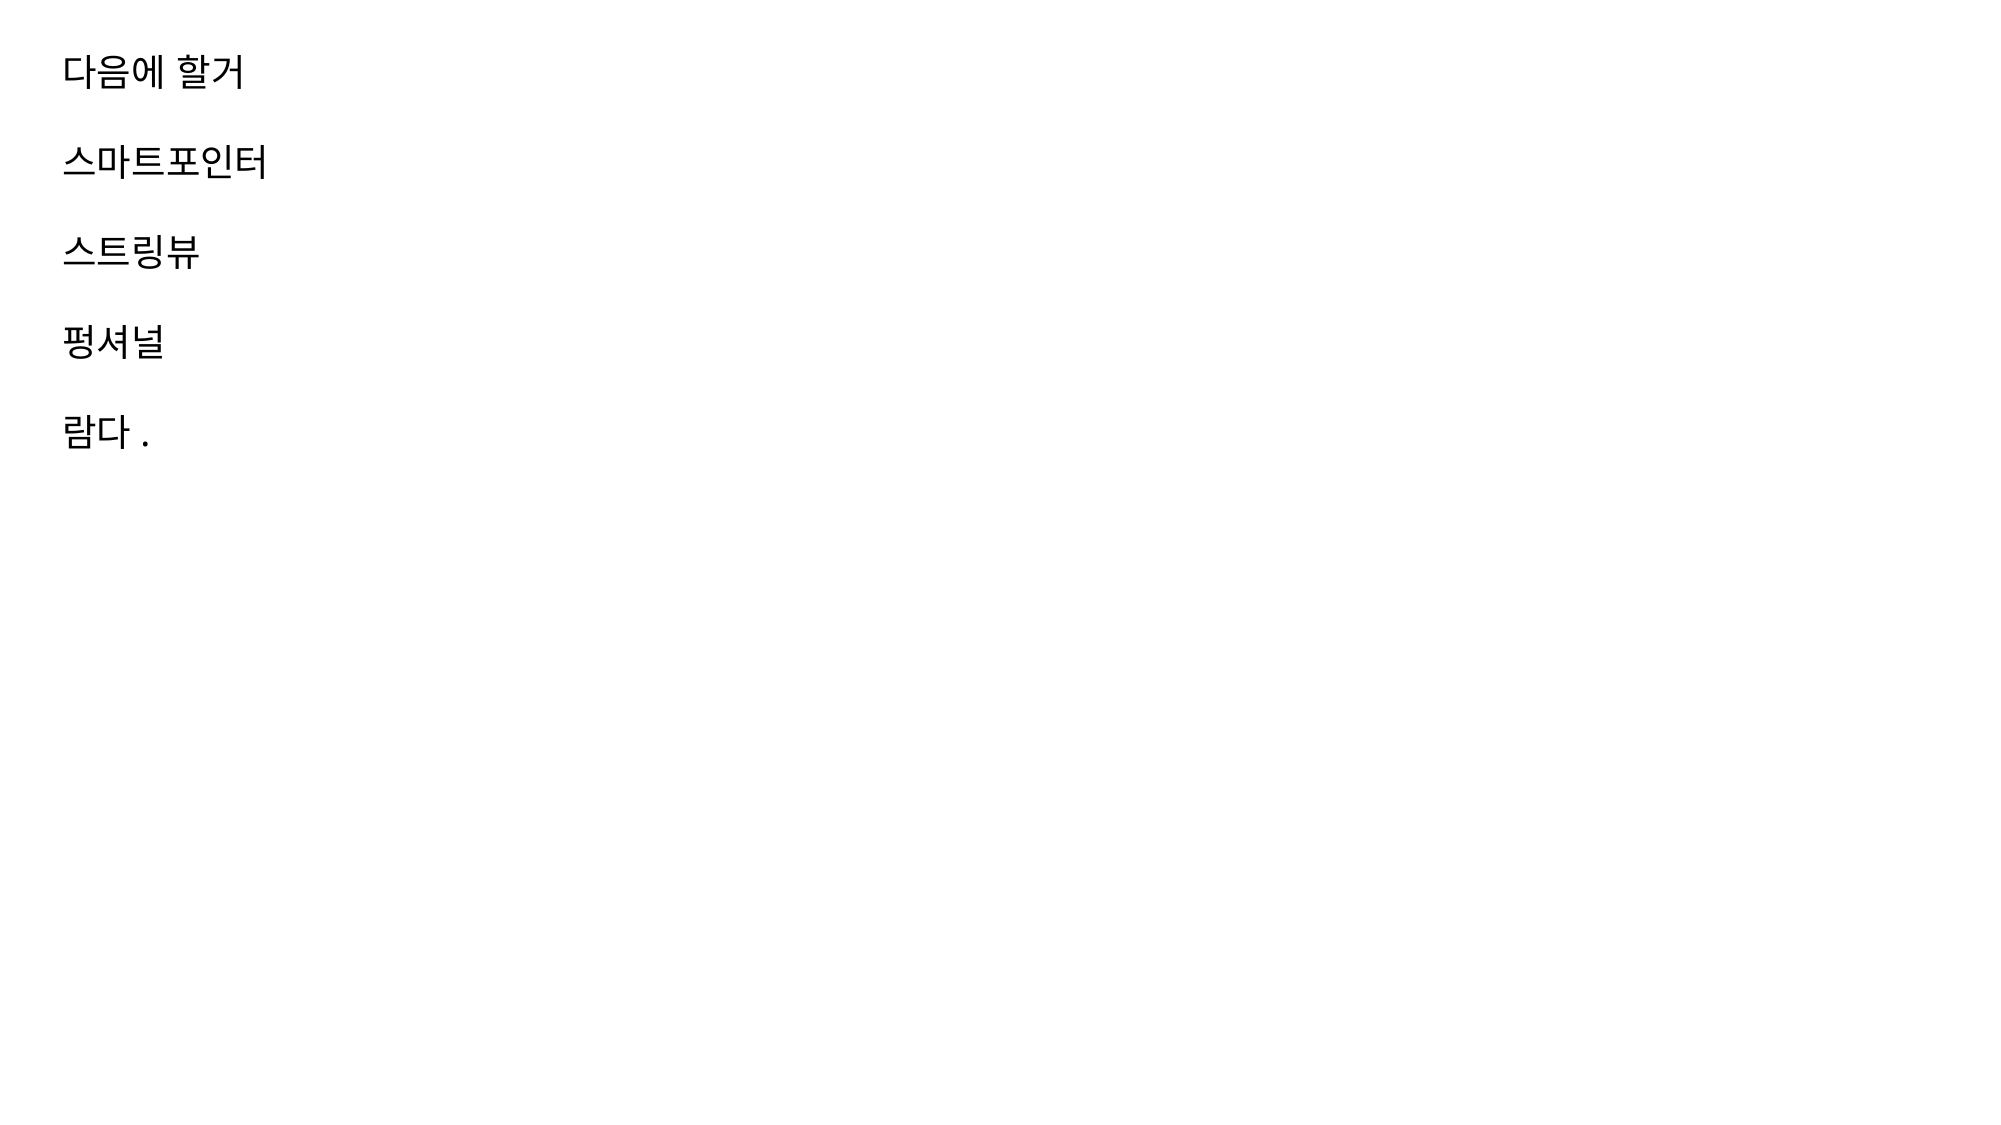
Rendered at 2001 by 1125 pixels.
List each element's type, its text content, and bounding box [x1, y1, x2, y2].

text_box 다음에 할거 스마트포인터 스트링뷰 펑셔널 람다. [47, 41, 1896, 462]
